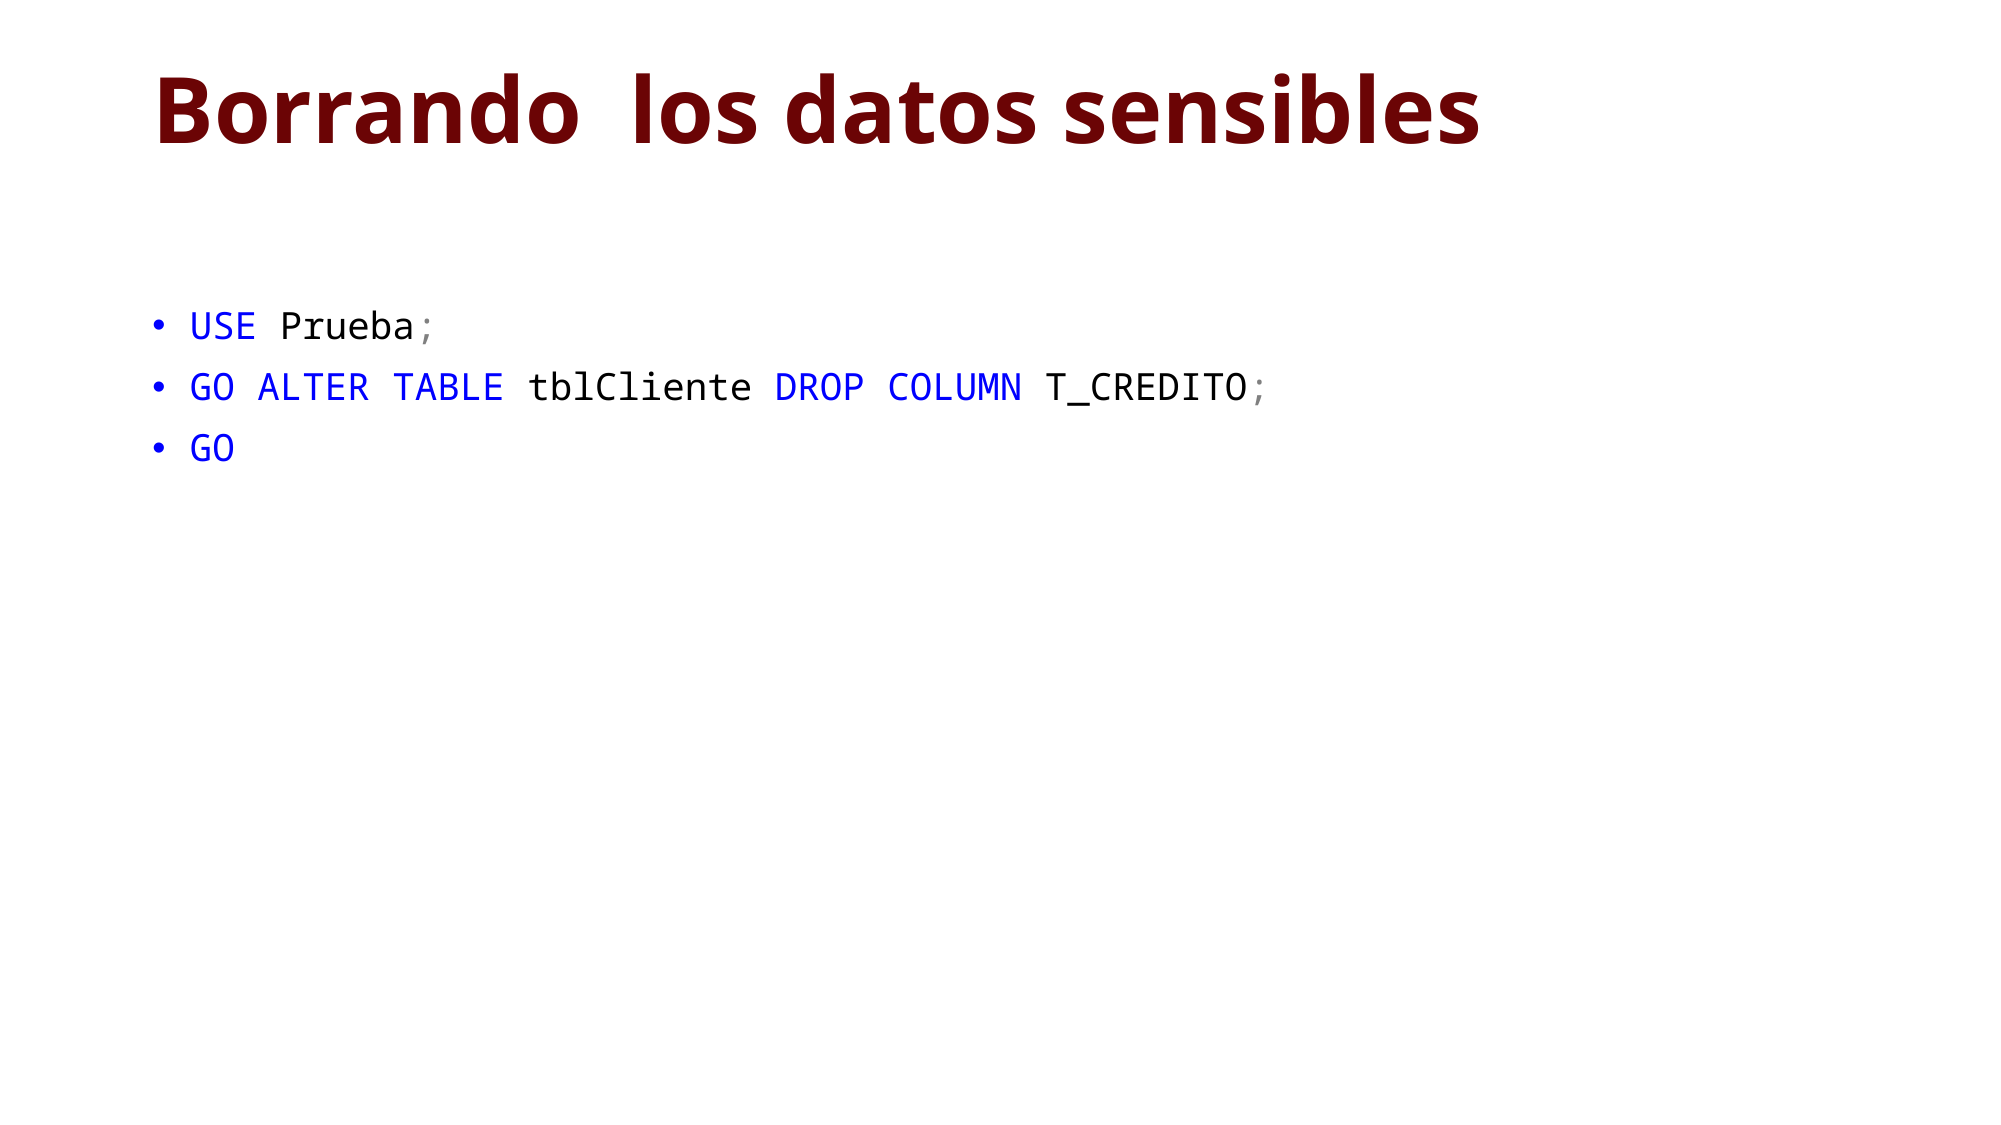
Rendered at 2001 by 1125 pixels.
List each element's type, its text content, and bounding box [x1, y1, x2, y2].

title Borrando los datos sensibles [137, 59, 1863, 278]
list USE Prueba; GO ALTER TABLE tblCliente DROP COLUMN T_CREDITO; GO [137, 299, 1863, 1014]
